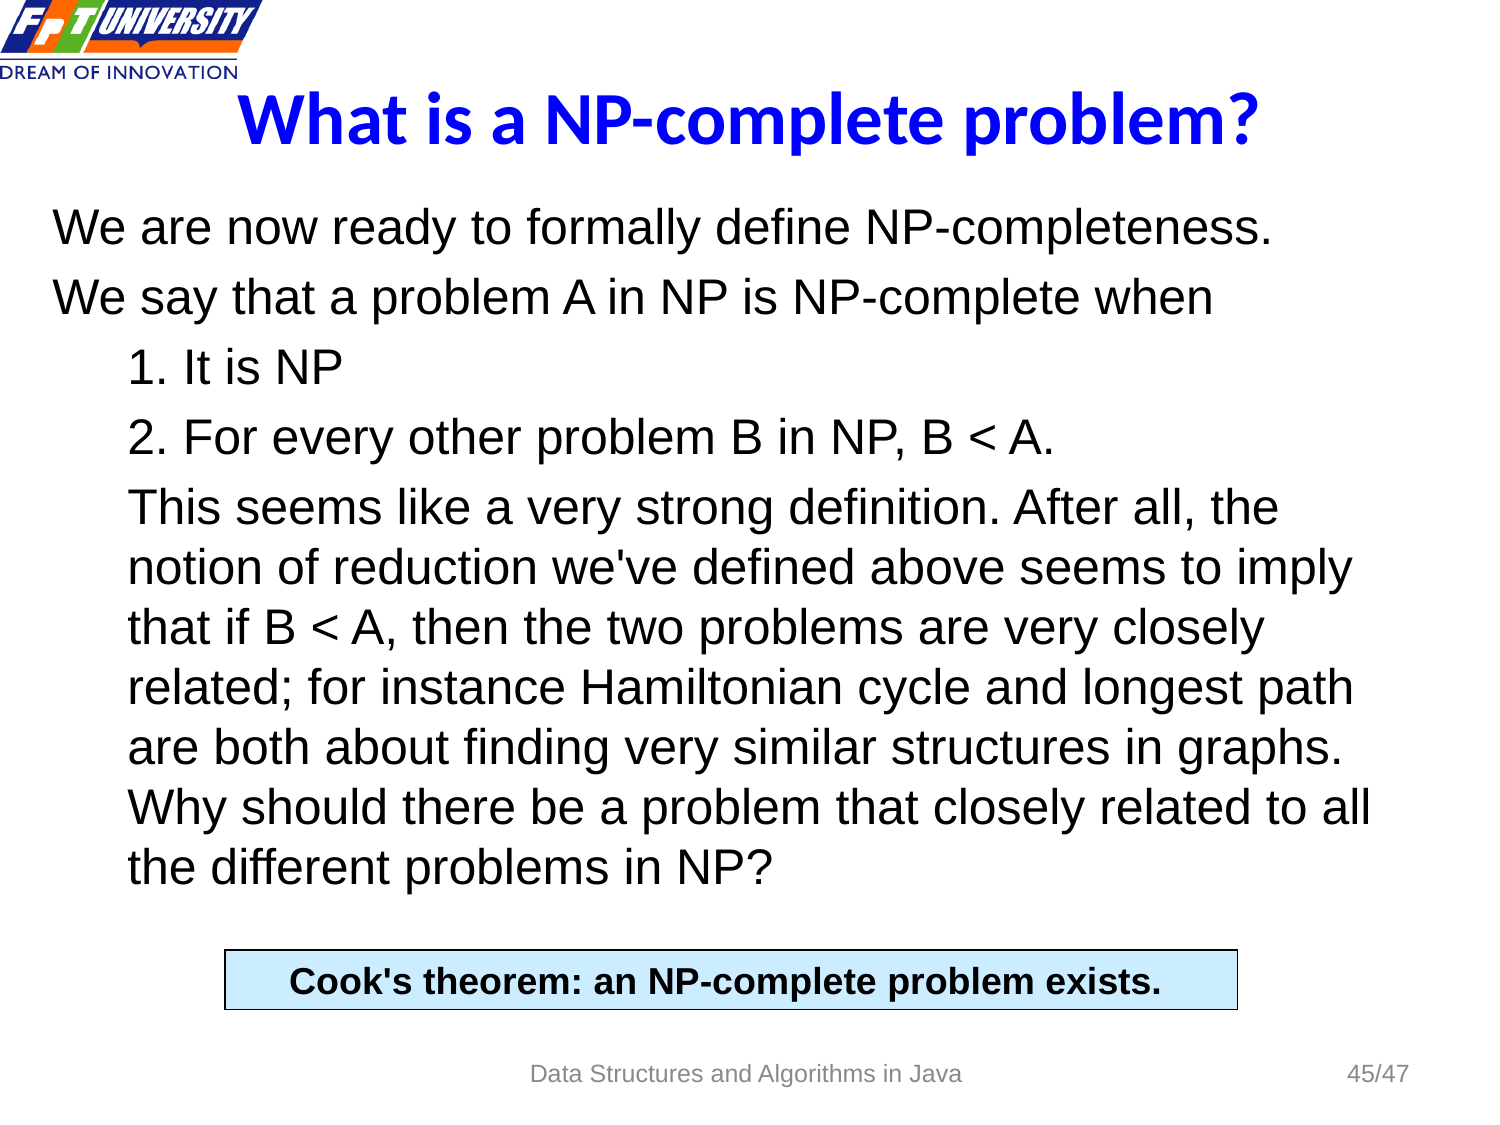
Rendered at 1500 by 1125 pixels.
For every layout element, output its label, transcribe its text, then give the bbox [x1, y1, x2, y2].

text_box We are now ready to formally define NP-completeness. We say that a problem A in NP is NP-complete when 1. It is NP 2. For every other problem B in NP, B < A. This seems like a very strong definition. After all, the notion of reduction we've defined above seems to imply that if B < A, then the two problems are very closely related; for instance Hamiltonian cycle and longest path are both about finding very similar structures in graphs. Why should there be a problem that closely related to all the different problems in NP? [37, 187, 1438, 903]
picture [0, 0, 263, 79]
text_box Cook's theorem: an NP-complete problem exists. [225, 949, 1238, 1010]
title What is a NP-complete problem? [75, 13, 1425, 187]
footer Data Structures and Algorithms in Java [474, 1042, 1025, 1103]
slide_number 45/47 [1074, 1042, 1425, 1103]
